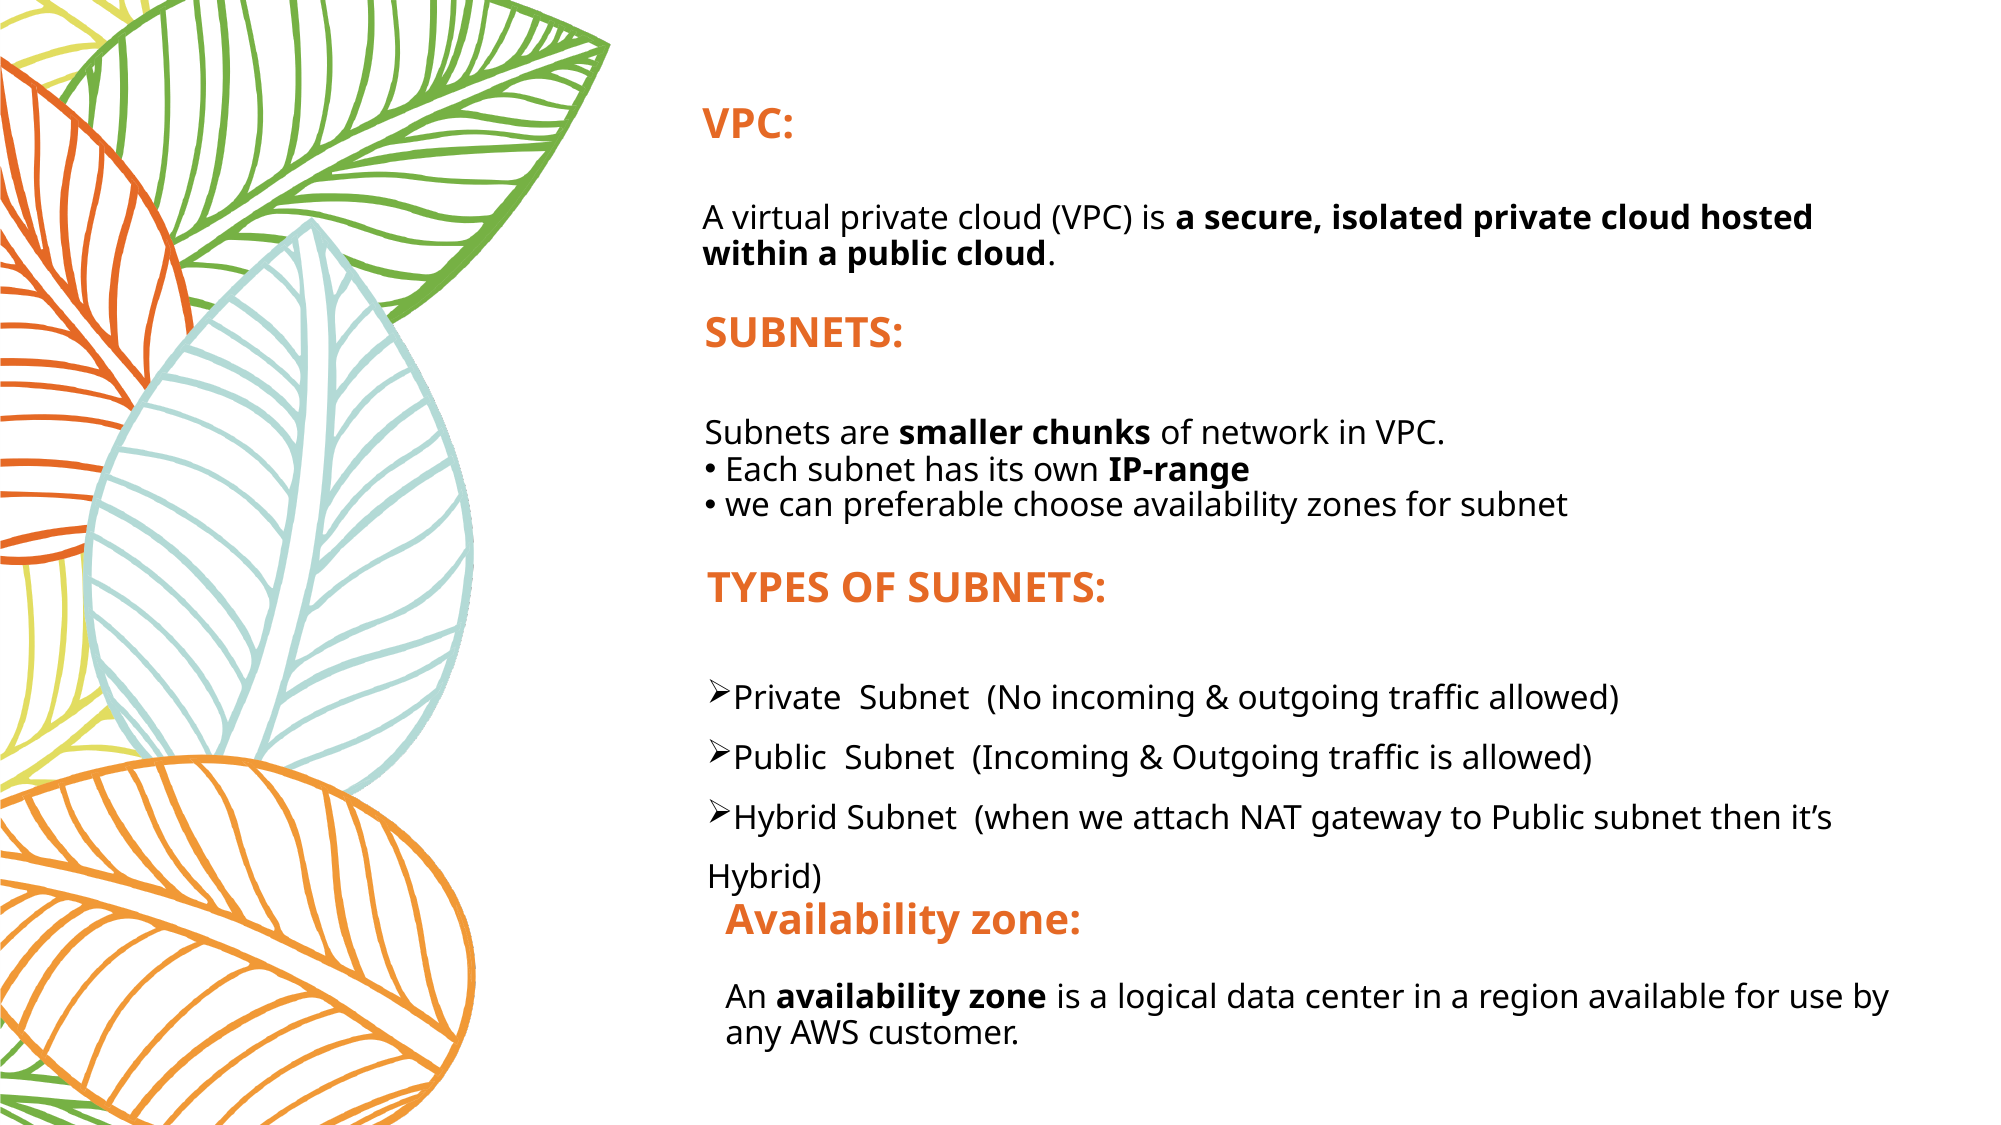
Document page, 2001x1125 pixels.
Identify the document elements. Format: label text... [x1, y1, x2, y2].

title VPC: A virtual private cloud (VPC) is a secure, isolated private cloud hosted within a public cloud. [687, 94, 1909, 329]
picture [0, 0, 611, 1125]
text_box SUBNETS: Subnets are smaller chunks of network in VPC. Each subnet has its own IP-range we can preferable choose availability zones for subnet [689, 303, 1911, 538]
text_box Availability zone: An availability zone is a logical data center in a region available for use by any AWS customer. [710, 891, 1932, 1125]
text_box TYPES OF SUBNETS: Private Subnet (No incoming & outgoing traffic allowed) Public Subnet (Incoming & Outgoing traffic is allowed) Hybrid Subnet (when we attach NAT gateway to Public subnet then it’s Hybrid) [691, 558, 1958, 830]
